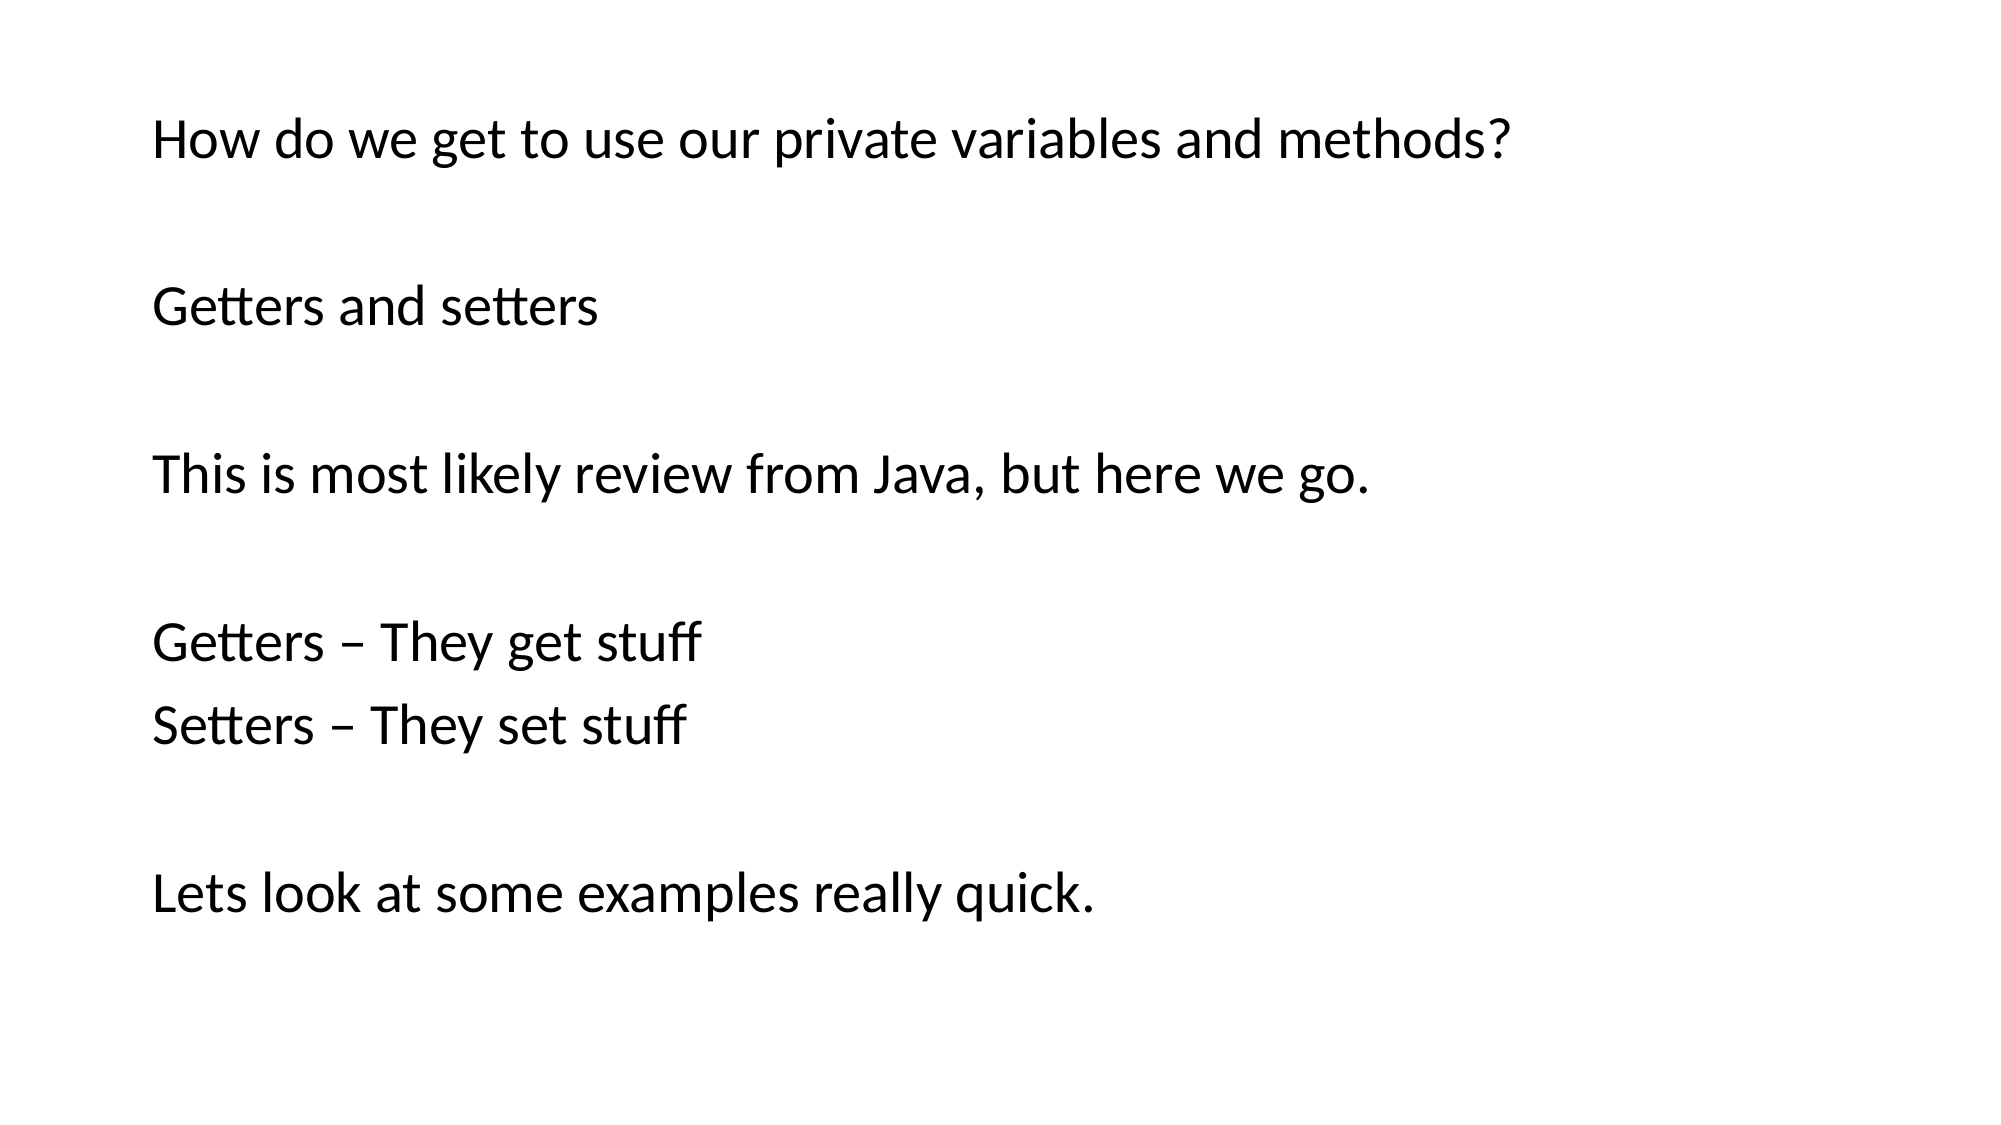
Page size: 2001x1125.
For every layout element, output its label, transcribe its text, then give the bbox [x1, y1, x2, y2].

list How do we get to use our private variables and methods? Getters and setters This is most likely review from Java, but here we go. Getters – They get stuff Setters – They set stuff Lets look at some examples really quick. [137, 100, 1863, 1014]
